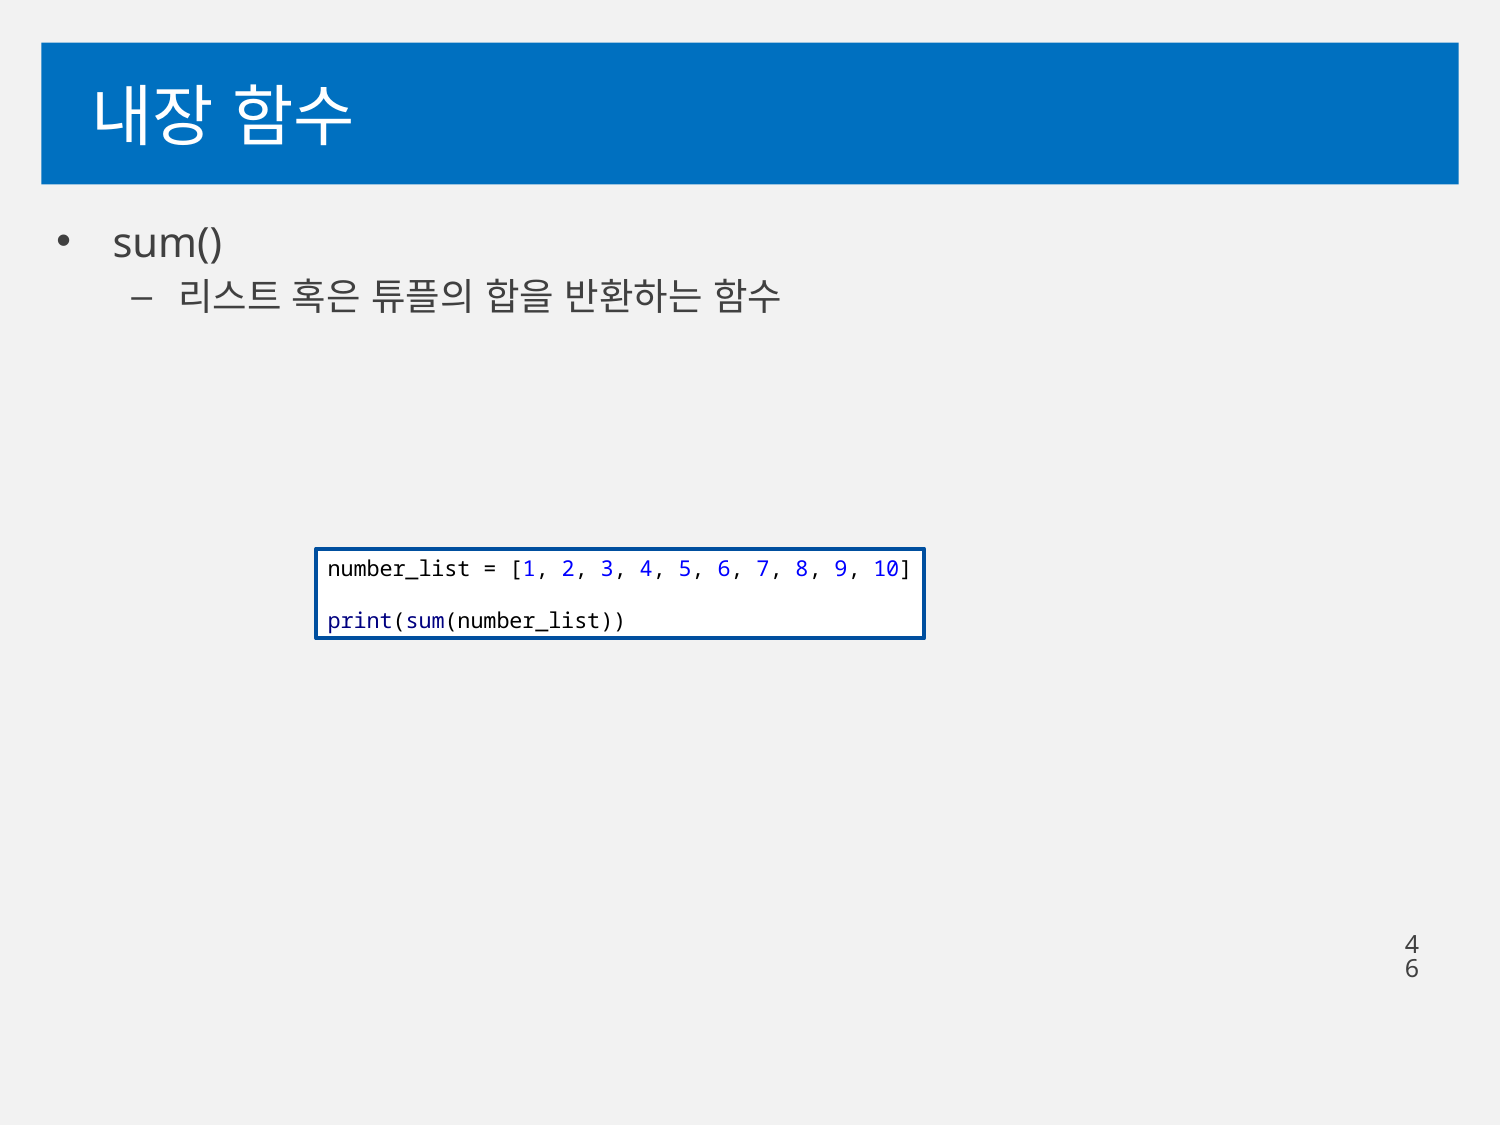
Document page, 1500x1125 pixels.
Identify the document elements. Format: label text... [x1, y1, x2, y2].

slide_number 46 [1389, 928, 1425, 963]
text_box number_list = [1, 2, 3, 4, 5, 6, 7, 8, 9, 10] print(sum(number_list)) [314, 547, 926, 640]
title 내장 함수 [41, 42, 1459, 185]
list sum() 리스트 혹은 튜플의 합을 반환하는 함수 [41, 208, 1459, 994]
